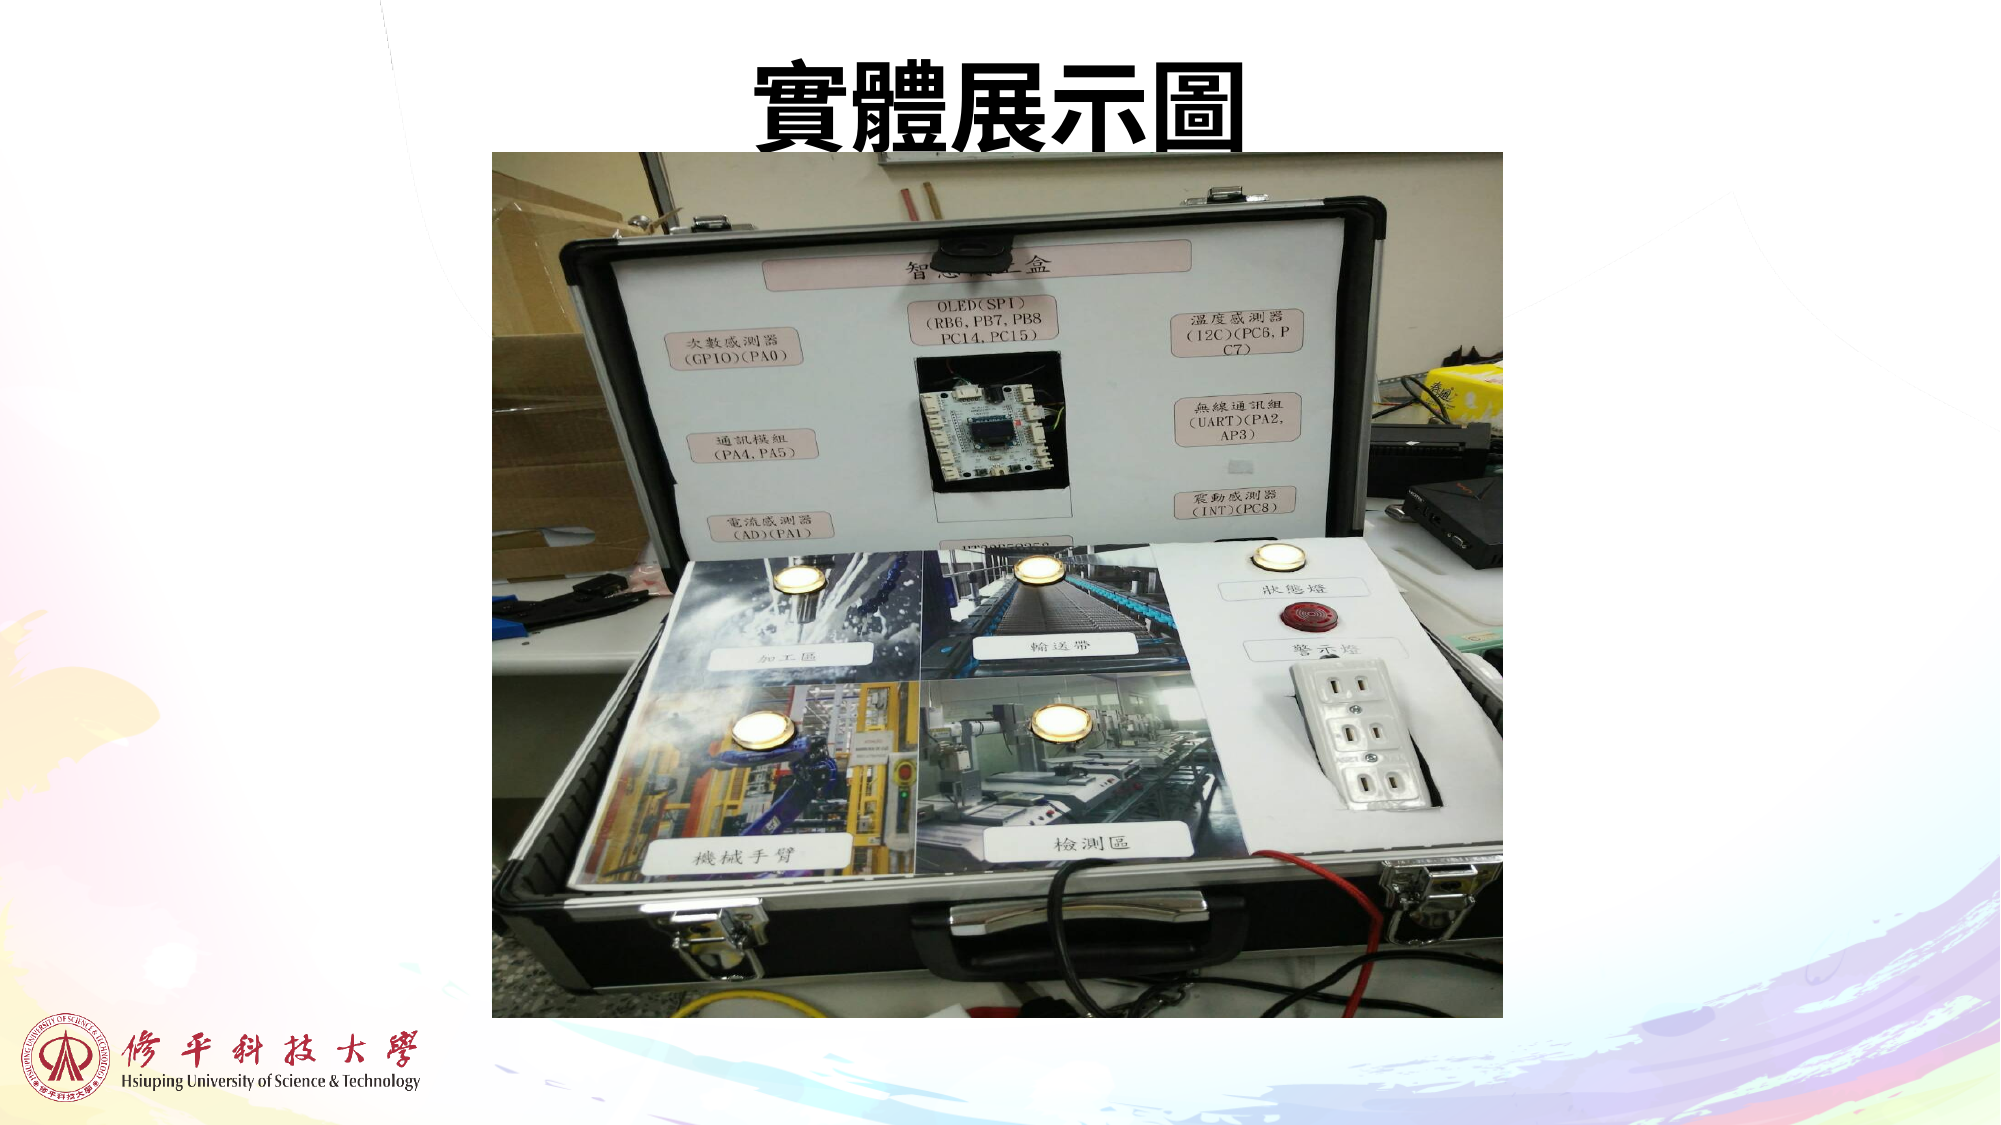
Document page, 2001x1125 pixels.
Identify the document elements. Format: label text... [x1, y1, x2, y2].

picture [492, 152, 1503, 1018]
title 實體展示圖 [0, 0, 2000, 174]
picture [21, 1013, 420, 1102]
